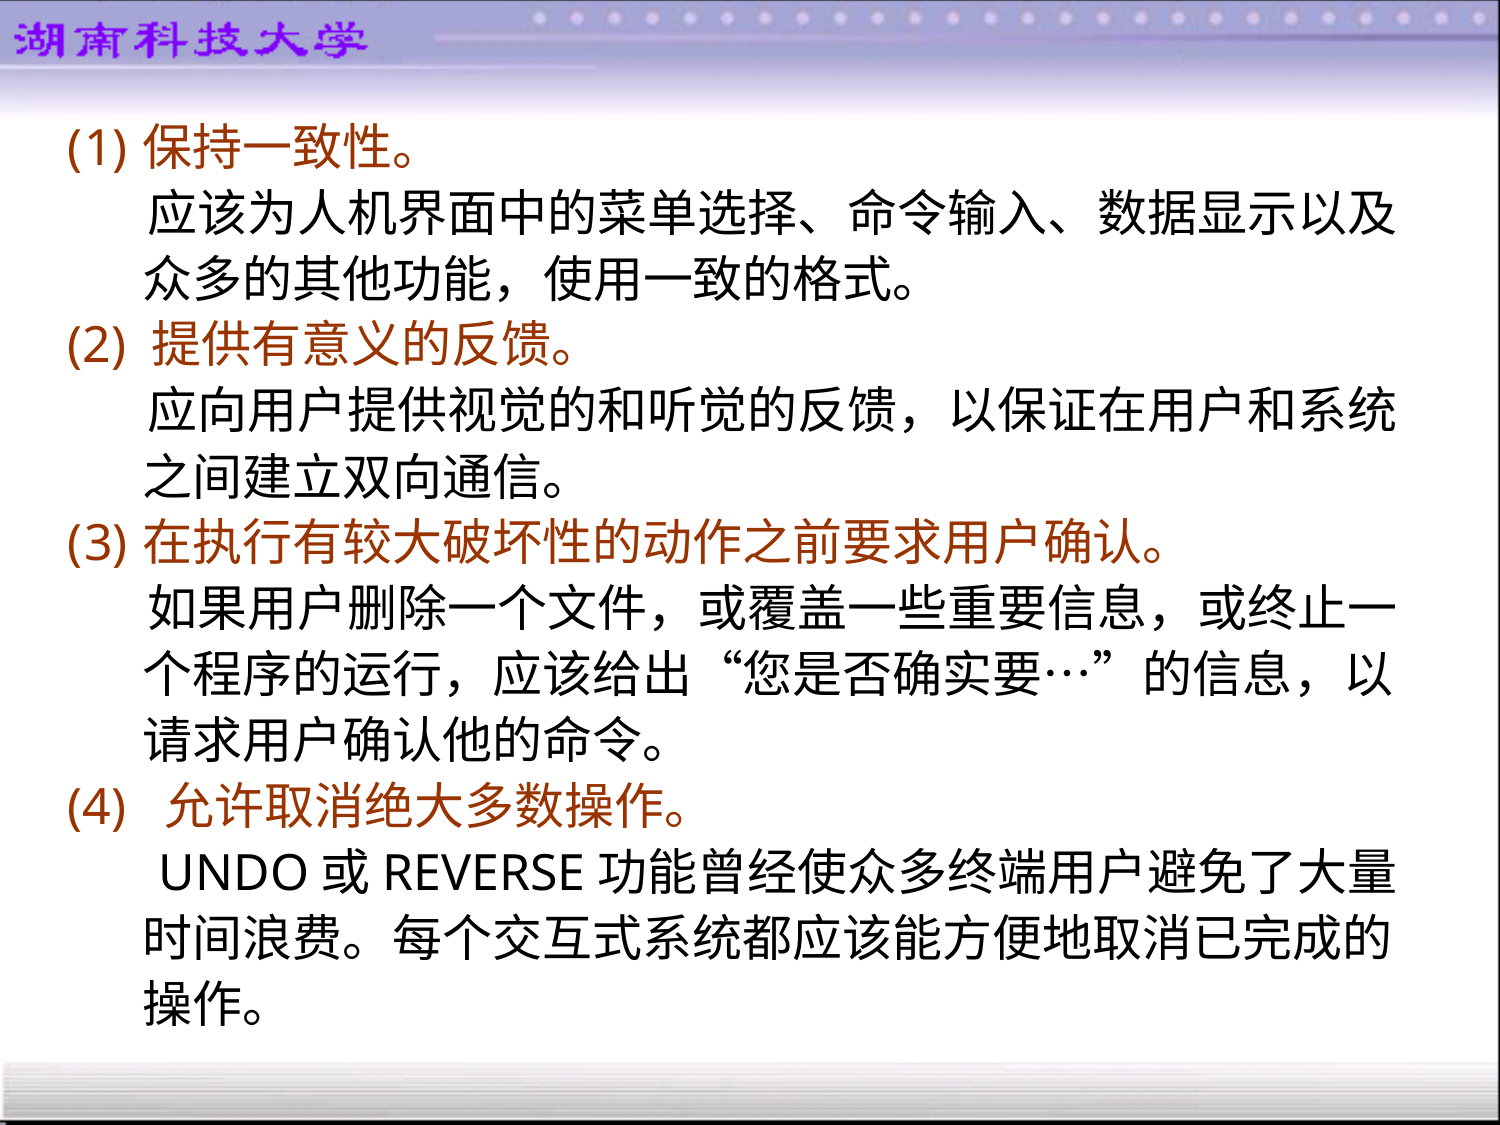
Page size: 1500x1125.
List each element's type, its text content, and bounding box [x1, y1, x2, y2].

text_box 保持一致性。 应该为人机界面中的菜单选择、命令输入、数据显示以及众多的其他功能，使用一致的格式。 (2) 提供有意义的反馈。 应向用户提供视觉的和听觉的反馈，以保证在用户和系统之间建立双向通信。 在执行有较大破坏性的动作之前要求用户确认。 如果用户删除一个文件，或覆盖一些重要信息，或终止一个程序的运行，应该给出“您是否确实要…”的信息，以请求用户确认他的命令。 (4) 允许取消绝大多数操作。 UNDO或REVERSE功能曾经使众多终端用户避免了大量时间浪费。每个交互式系统都应该能方便地取消已完成的操作。 [53, 101, 1424, 1040]
picture [0, 0, 1500, 1125]
